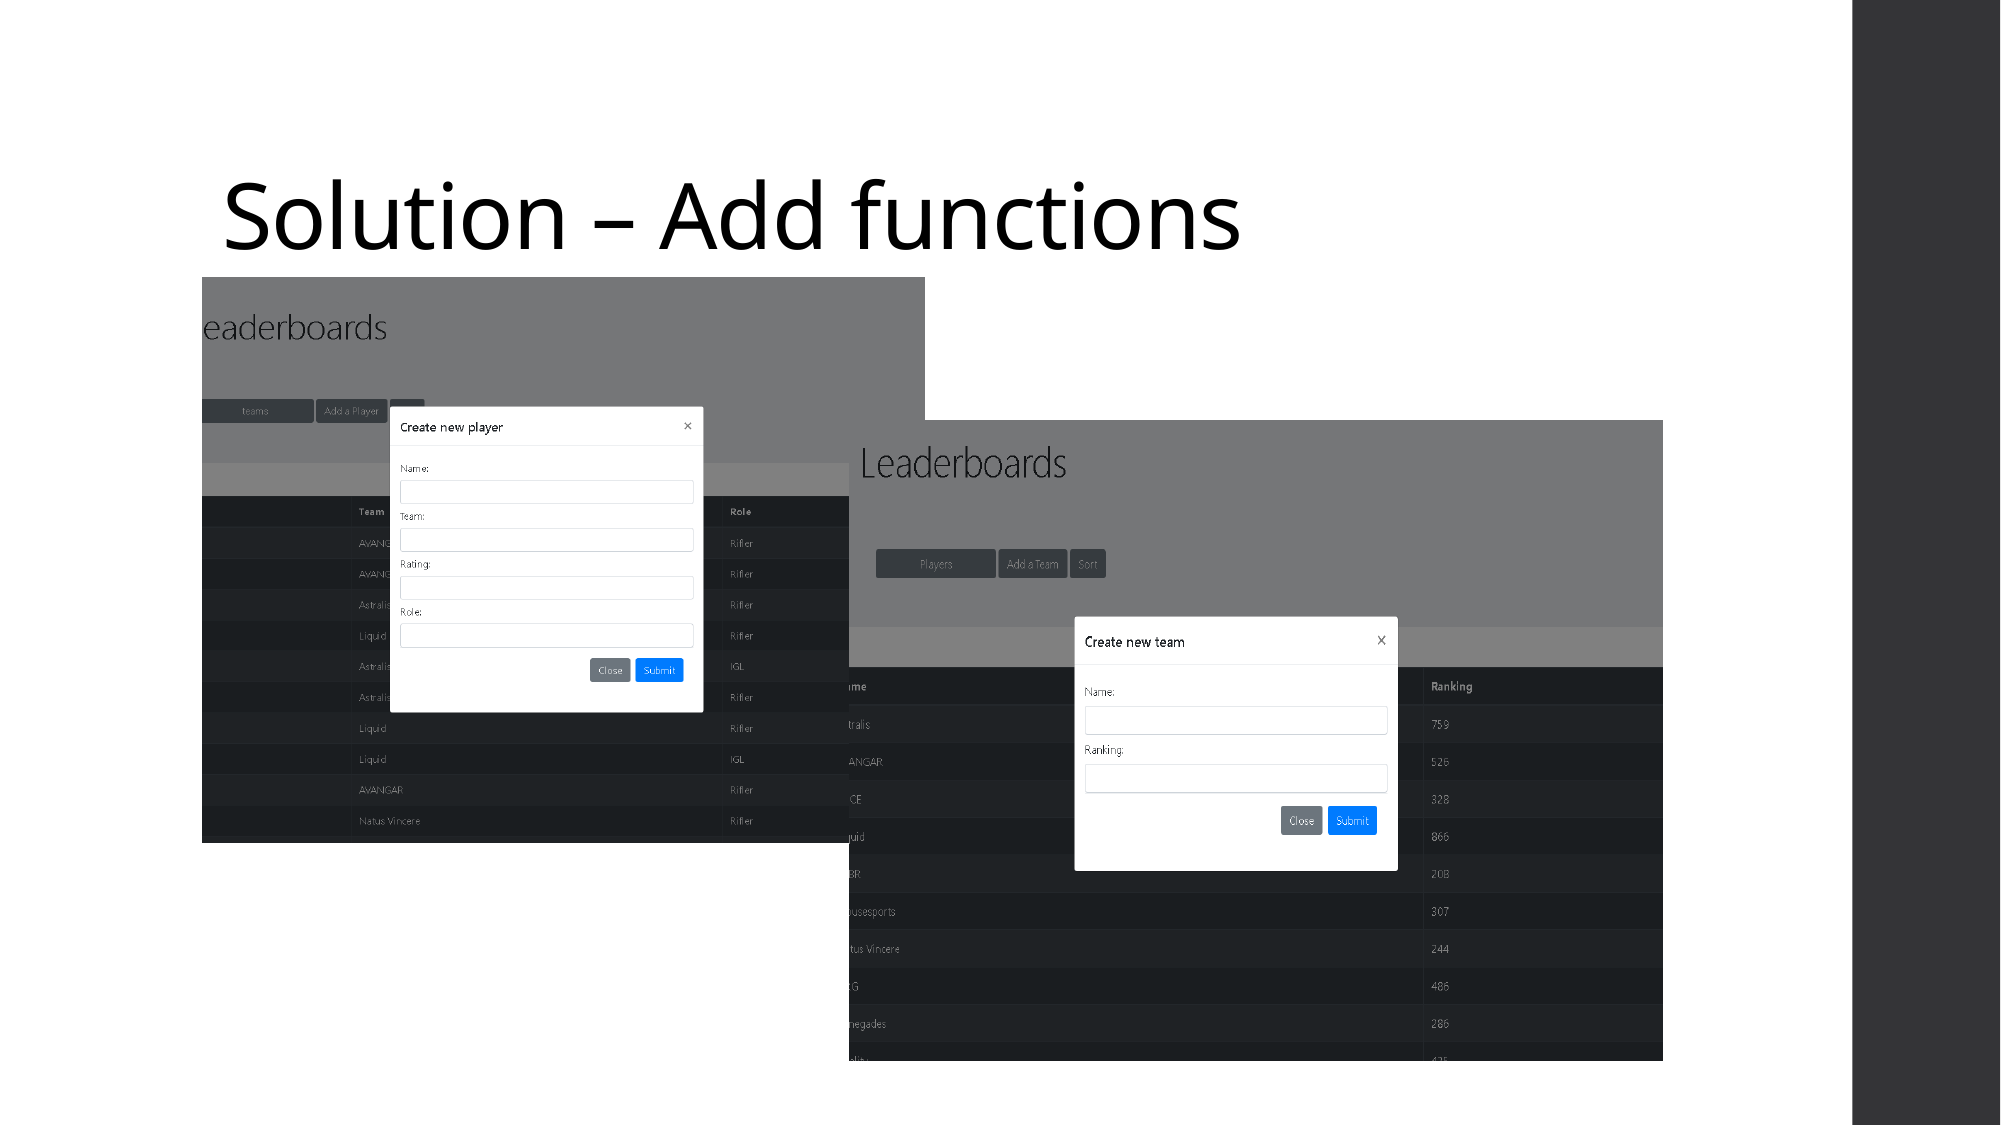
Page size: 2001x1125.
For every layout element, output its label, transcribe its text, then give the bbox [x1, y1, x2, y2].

picture [849, 420, 1663, 1061]
title Solution – Add functions [206, 60, 1797, 278]
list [202, 277, 926, 843]
